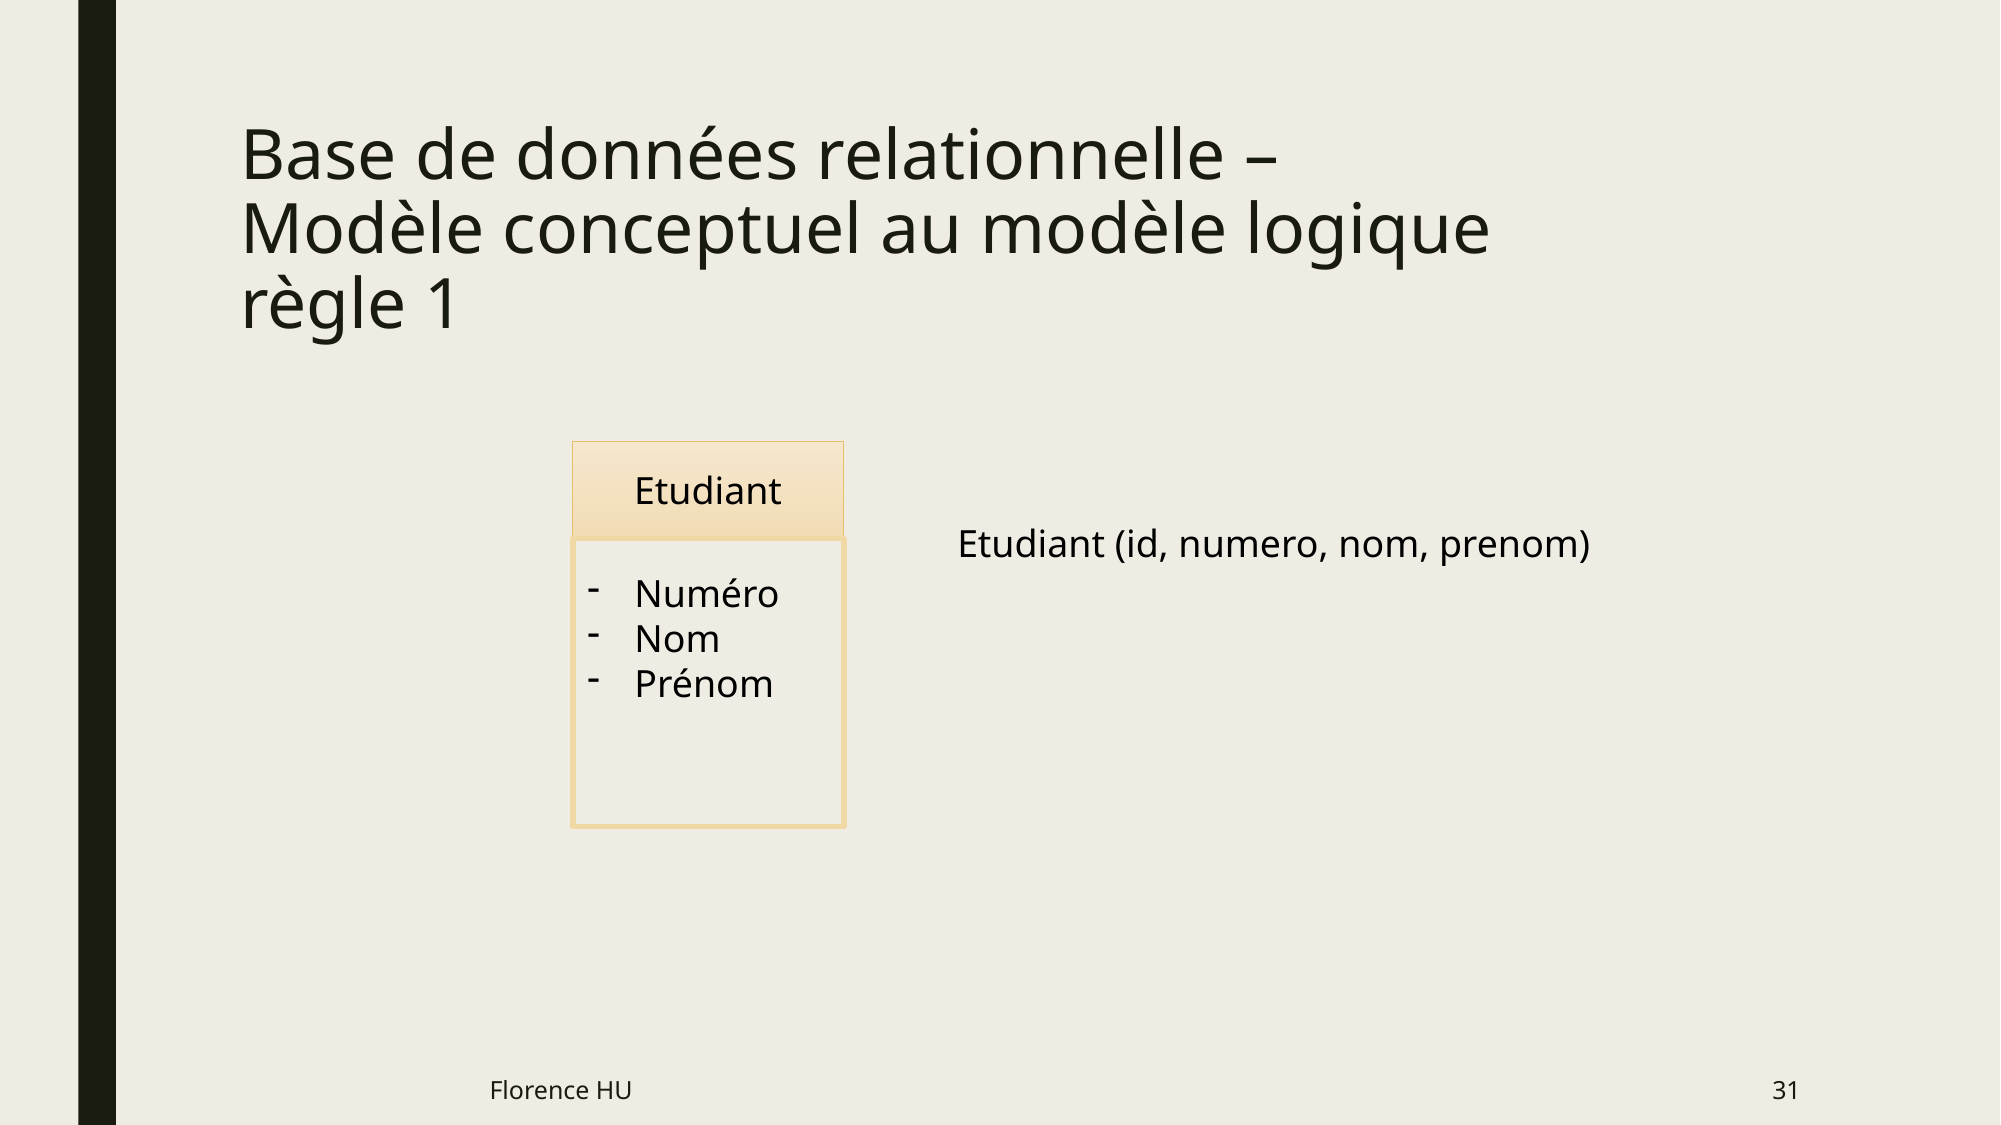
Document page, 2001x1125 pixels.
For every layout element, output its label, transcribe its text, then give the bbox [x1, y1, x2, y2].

slide_number 31 [1553, 1058, 1816, 1125]
footer Florence HU [474, 1058, 1505, 1125]
text_box Etudiant [572, 441, 844, 536]
text_box Numéro Nom Prénom [572, 562, 824, 713]
title Base de données relationnelle – Modèle conceptuel au modèle logique règle 1 [225, 112, 1800, 357]
text_box Etudiant (id, numero, nom, prenom) [942, 513, 1690, 573]
text_box [570, 536, 847, 829]
